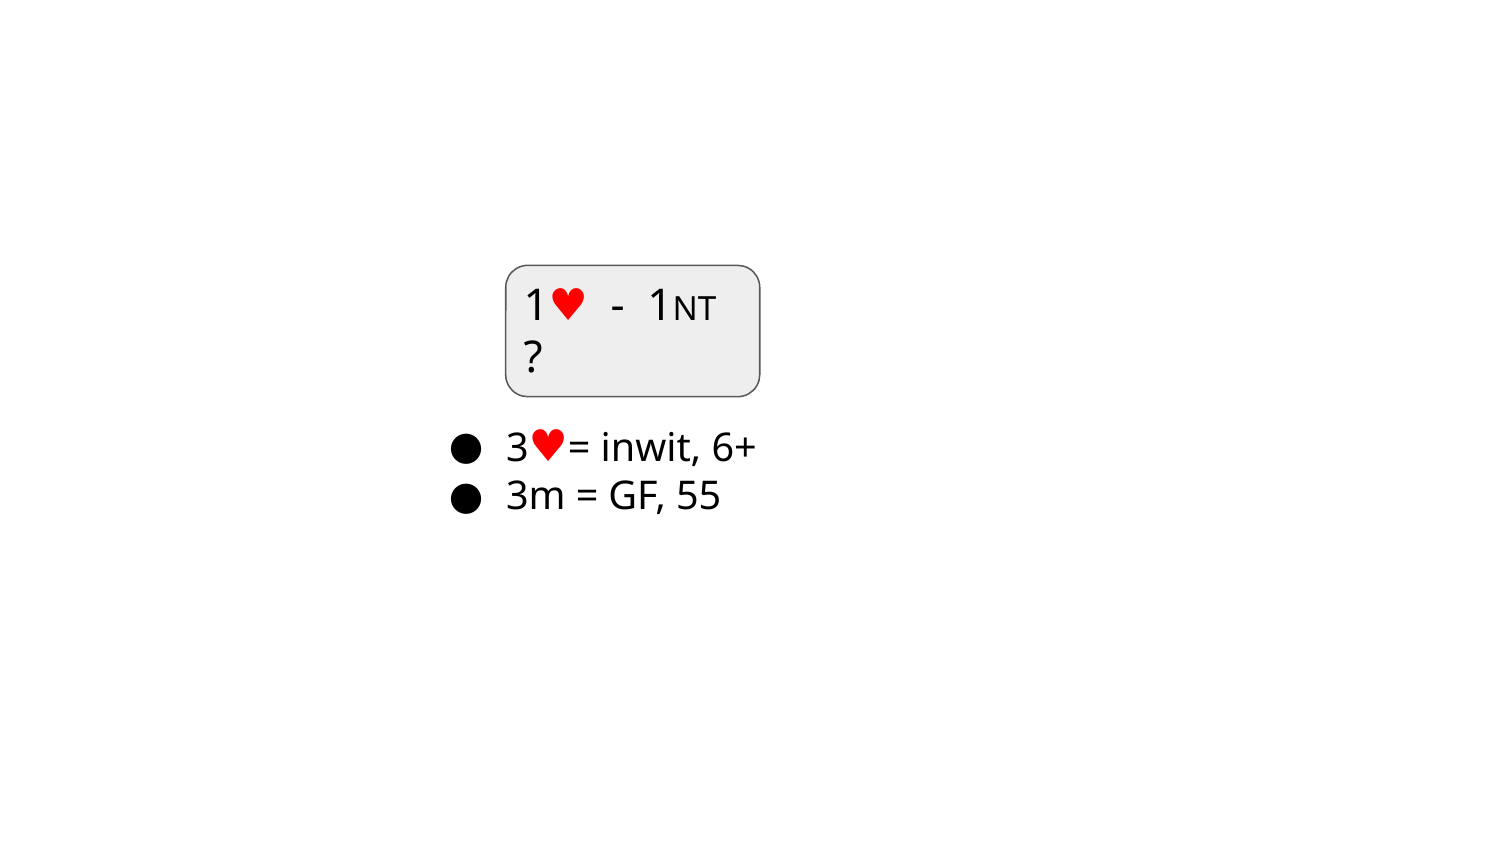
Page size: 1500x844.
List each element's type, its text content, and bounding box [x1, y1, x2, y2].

text_box 1♥ - 1NT ? [508, 261, 763, 397]
text_box 3♥= inwit, 6+ 3m = GF, 55 [416, 402, 1084, 533]
